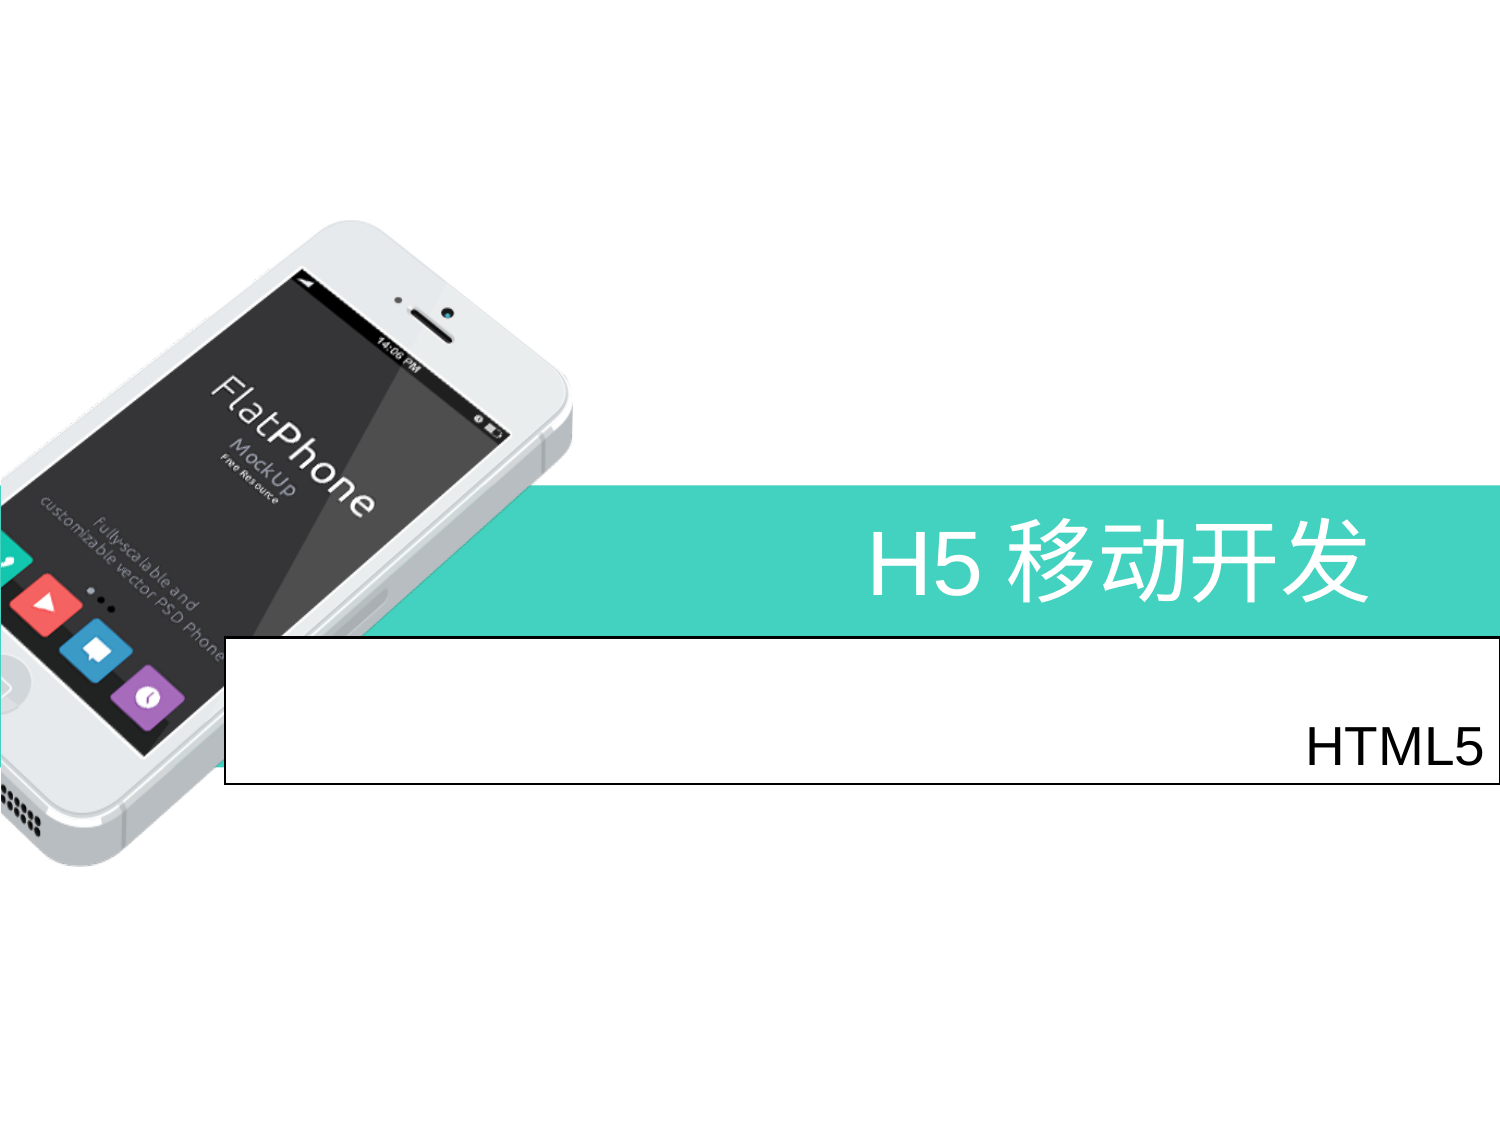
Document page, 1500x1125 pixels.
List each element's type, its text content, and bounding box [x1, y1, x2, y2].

title H5移动开发 [112, 465, 1388, 653]
picture [1, 220, 573, 867]
subtitle HTML5 [224, 636, 1500, 785]
